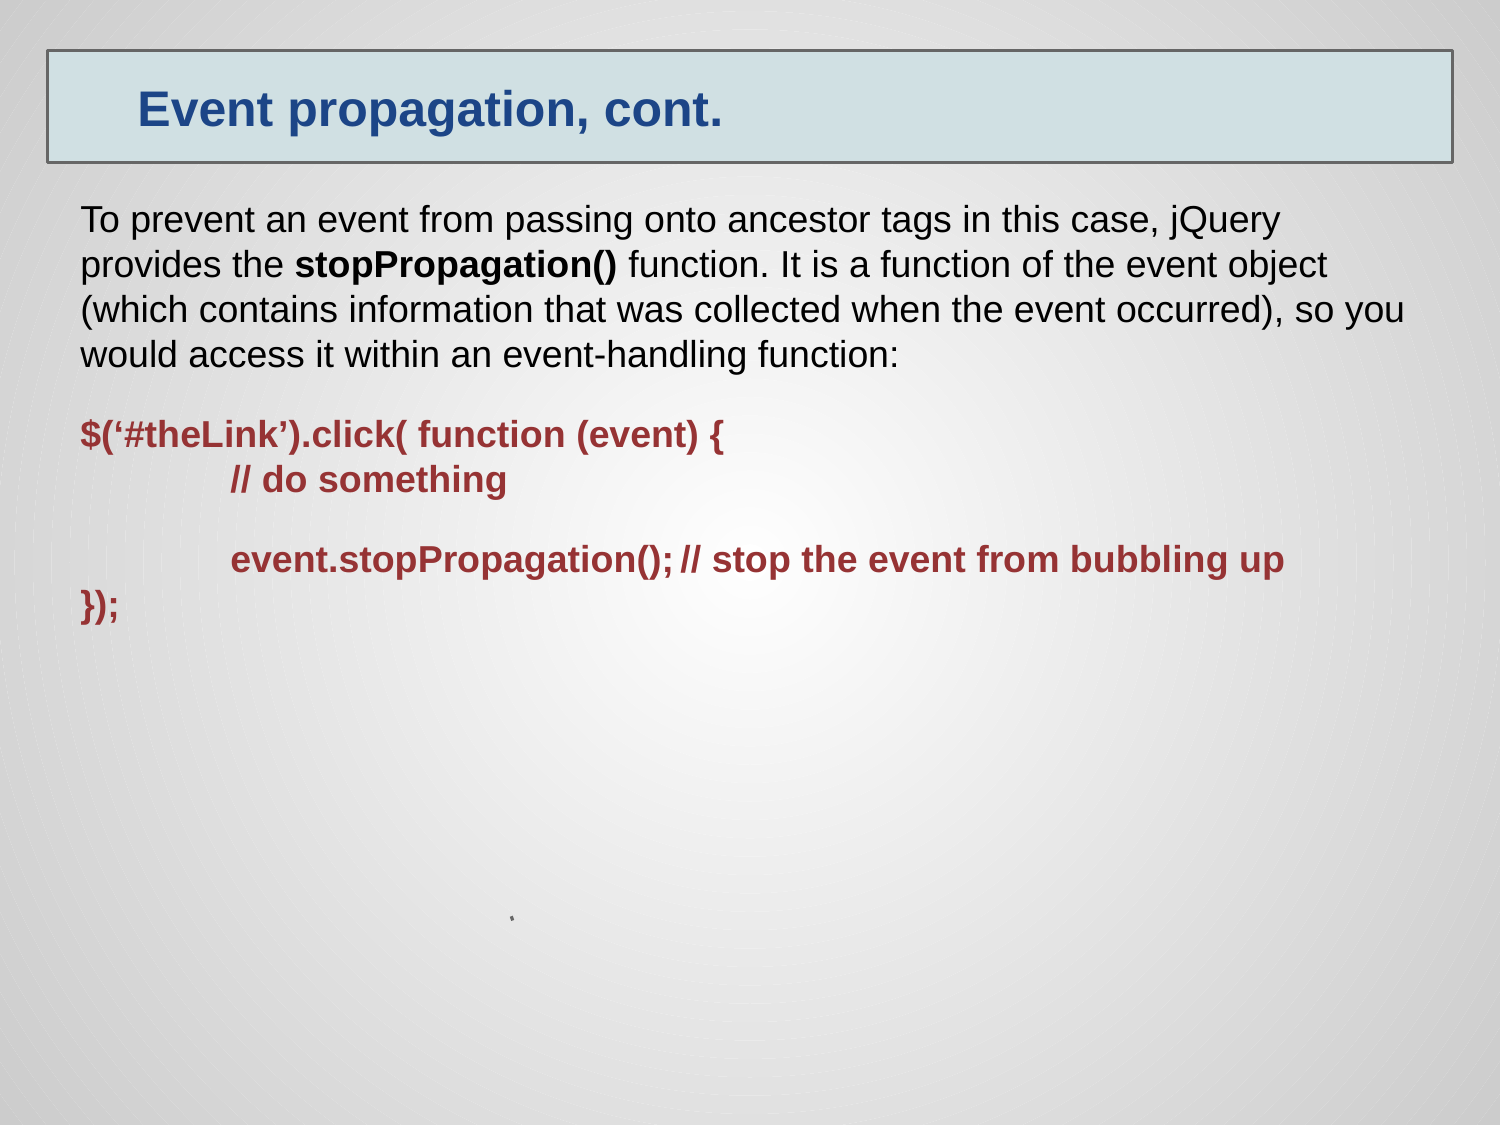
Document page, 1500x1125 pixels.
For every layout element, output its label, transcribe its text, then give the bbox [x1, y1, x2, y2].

text_box To prevent an event from passing onto ancestor tags in this case, jQuery provides the stopPropagation() function. It is a function of the event object (which contains information that was collected when the event occurred), so you would access it within an event-handling function: $(‘#theLink’).click( function (event) { // do something event.stopPropagation(); // stop the event from bubbling up }); [65, 180, 1435, 696]
text_box Event propagation, cont. [47, 50, 1453, 163]
